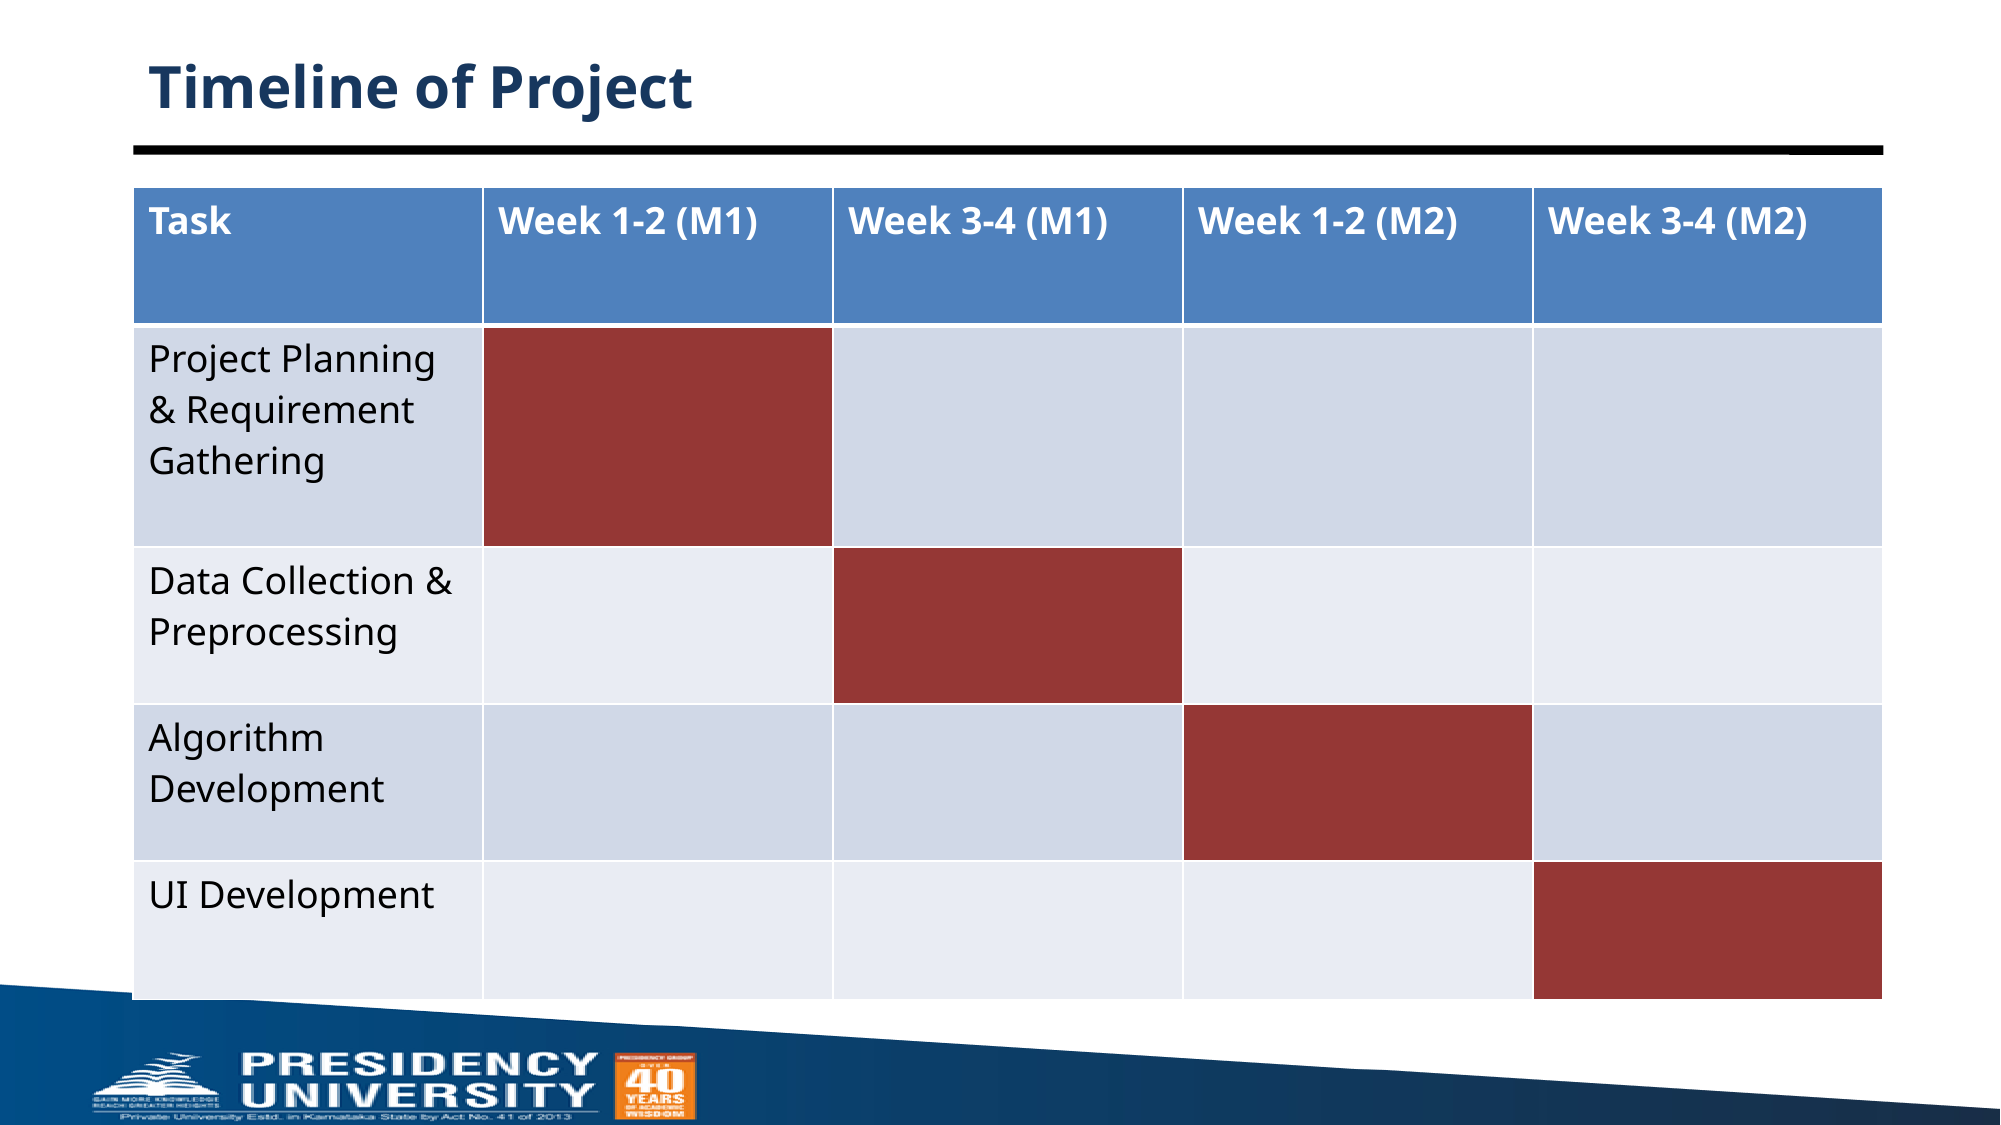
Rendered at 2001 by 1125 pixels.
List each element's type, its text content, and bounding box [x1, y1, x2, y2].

picture [0, 982, 2000, 1125]
table_header Task [134, 188, 482, 323]
table_header Week 1-2 (M2) [1184, 188, 1532, 323]
table_cell UI Development [134, 862, 482, 999]
table_cell [1184, 328, 1532, 546]
table_cell [484, 705, 832, 860]
table_cell [834, 548, 1182, 703]
table_cell Algorithm Development [134, 705, 482, 860]
table_cell [1184, 862, 1532, 999]
table_cell Project Planning & Requirement Gathering [134, 328, 482, 546]
table_cell [1534, 862, 1882, 999]
table_cell [484, 862, 832, 999]
title Timeline of Project [133, 45, 1884, 125]
table_header Week 1-2 (M1) [484, 188, 832, 323]
table_cell [1534, 548, 1882, 703]
table_cell [484, 328, 832, 546]
table_cell [1184, 548, 1532, 703]
table_cell [834, 705, 1182, 860]
table_cell [1534, 328, 1882, 546]
table_cell Data Collection & Preprocessing [134, 548, 482, 703]
table_cell [834, 328, 1182, 546]
table_cell [484, 548, 832, 703]
table_header Week 3-4 (M1) [834, 188, 1182, 323]
table_cell [1534, 705, 1882, 860]
table_header Week 3-4 (M2) [1534, 188, 1882, 323]
table_cell [834, 862, 1182, 999]
table_cell [1184, 705, 1532, 860]
